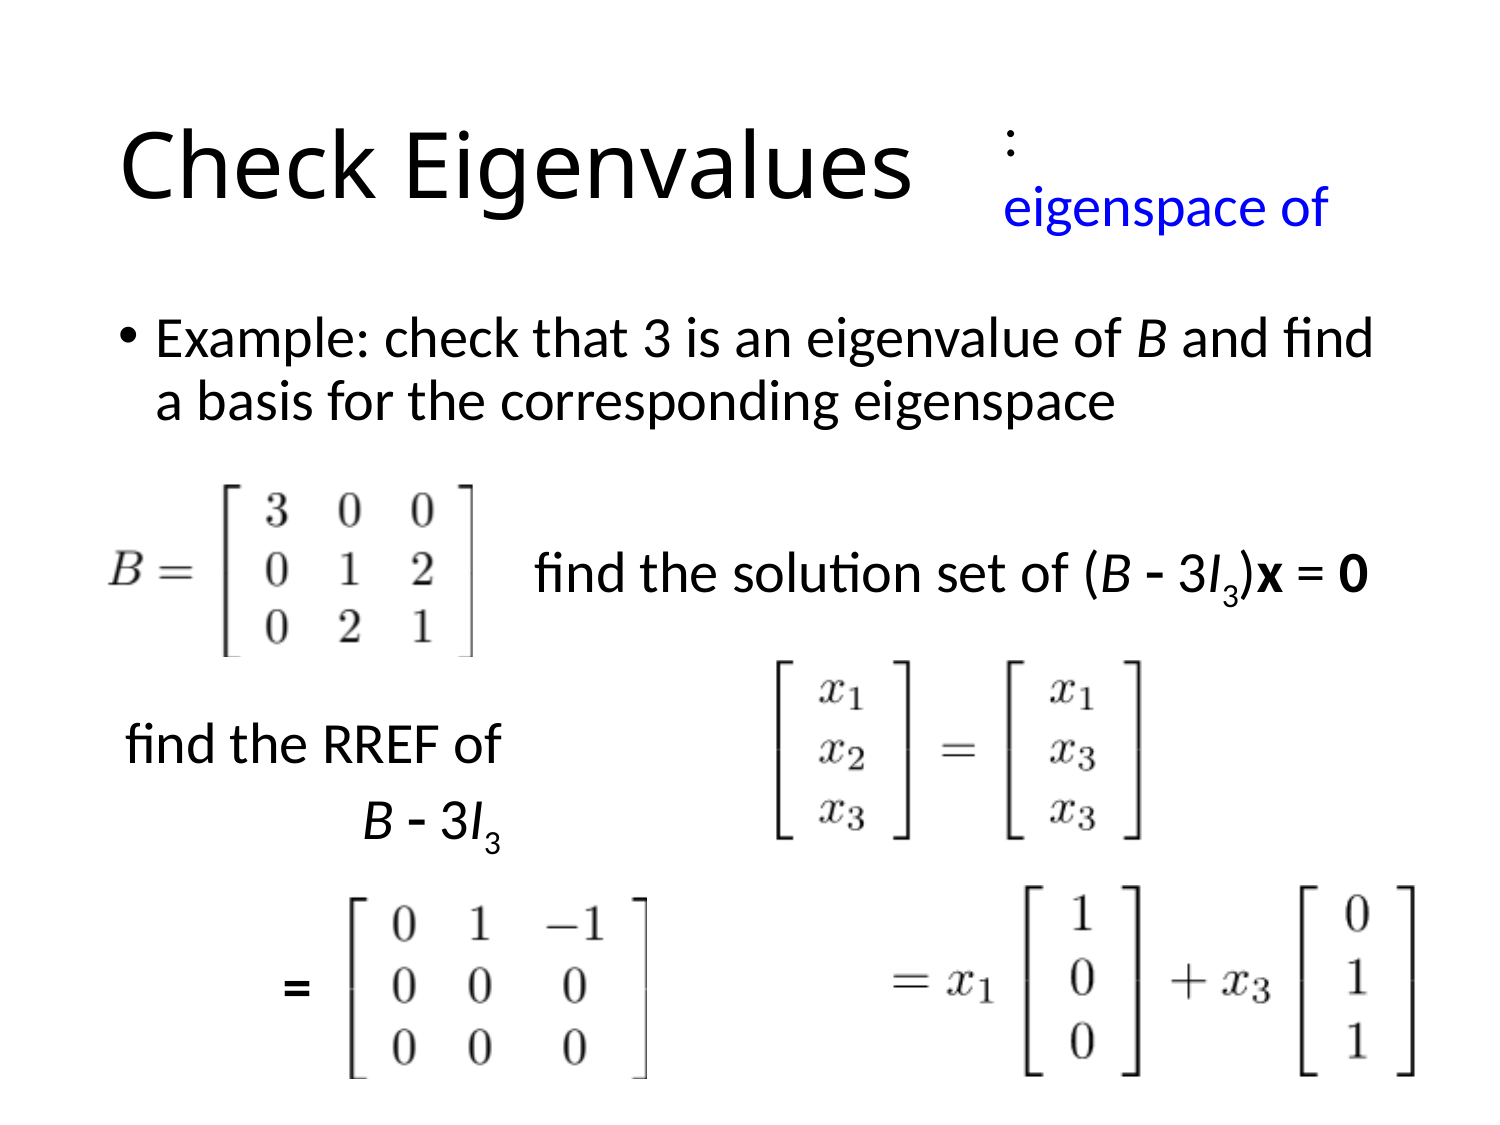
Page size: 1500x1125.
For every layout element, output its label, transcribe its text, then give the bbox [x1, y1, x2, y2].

text_box B  3I3 [347, 784, 516, 869]
picture [107, 483, 473, 657]
text_box find the solution set of (B  3I3)x = 0 [520, 526, 1384, 622]
picture [892, 885, 1417, 1079]
picture [775, 660, 1154, 842]
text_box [255, 896, 647, 1079]
title Check Eigenvalues [103, 59, 1397, 278]
text_box find the RREF of [110, 698, 518, 784]
list Example: check that 3 is an eigenvalue of B and find a basis for the corresponding eigenspace [103, 299, 1397, 1014]
